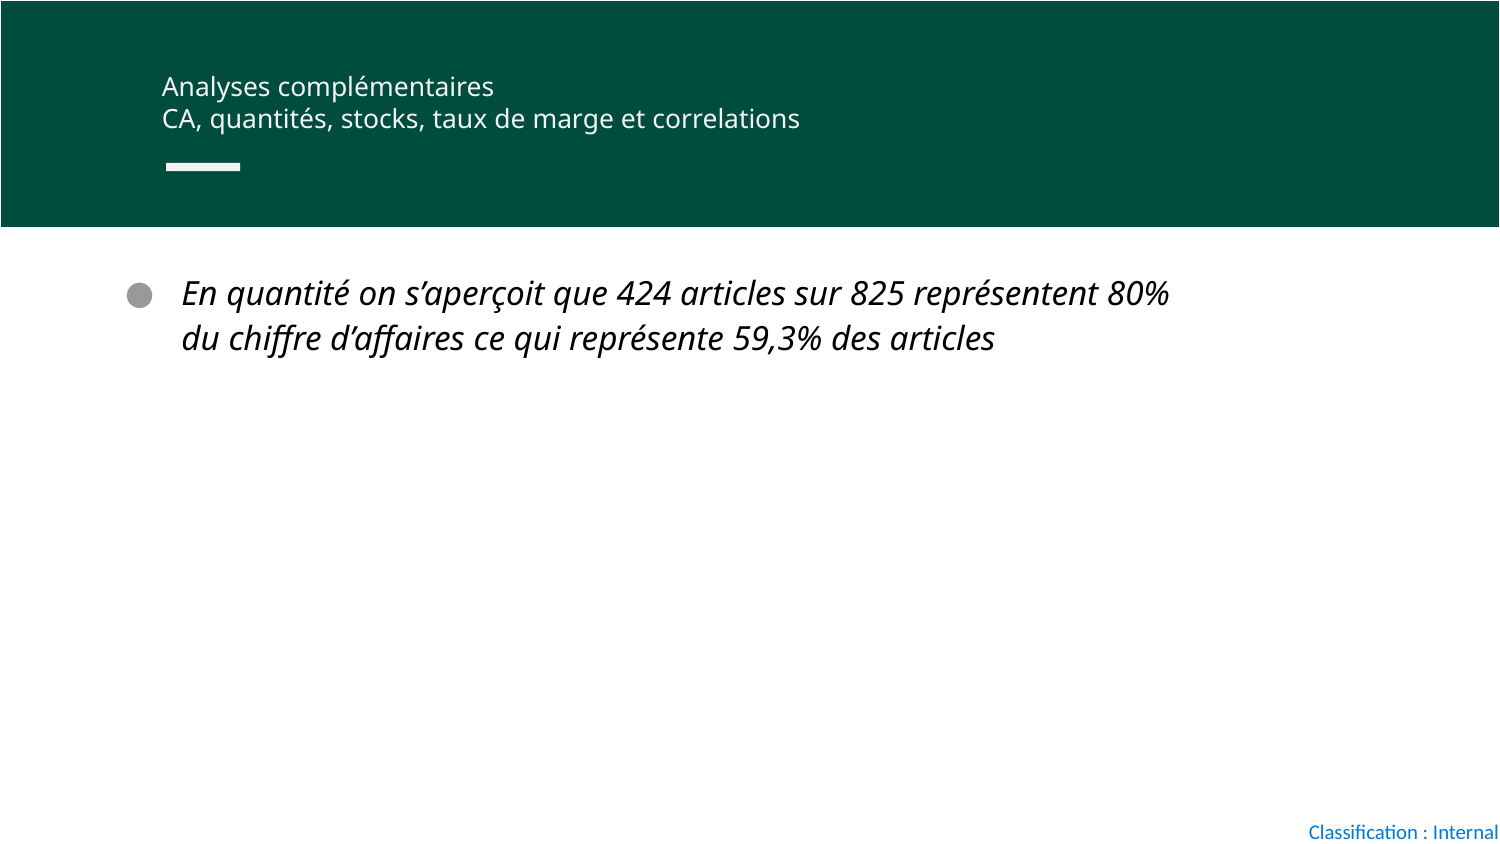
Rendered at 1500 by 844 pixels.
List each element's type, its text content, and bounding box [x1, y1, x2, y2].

text_box [0, 0, 1500, 228]
list En quantité on s’aperçoit que 424 articles sur 825 représentent 80% du chiffre d’affaires ce qui représente 59,3% des articles [91, 250, 1193, 812]
text_box Analyses complémentaires CA, quantités, stocks, taux de marge et correlations [146, 55, 1500, 150]
text_box [166, 162, 241, 172]
